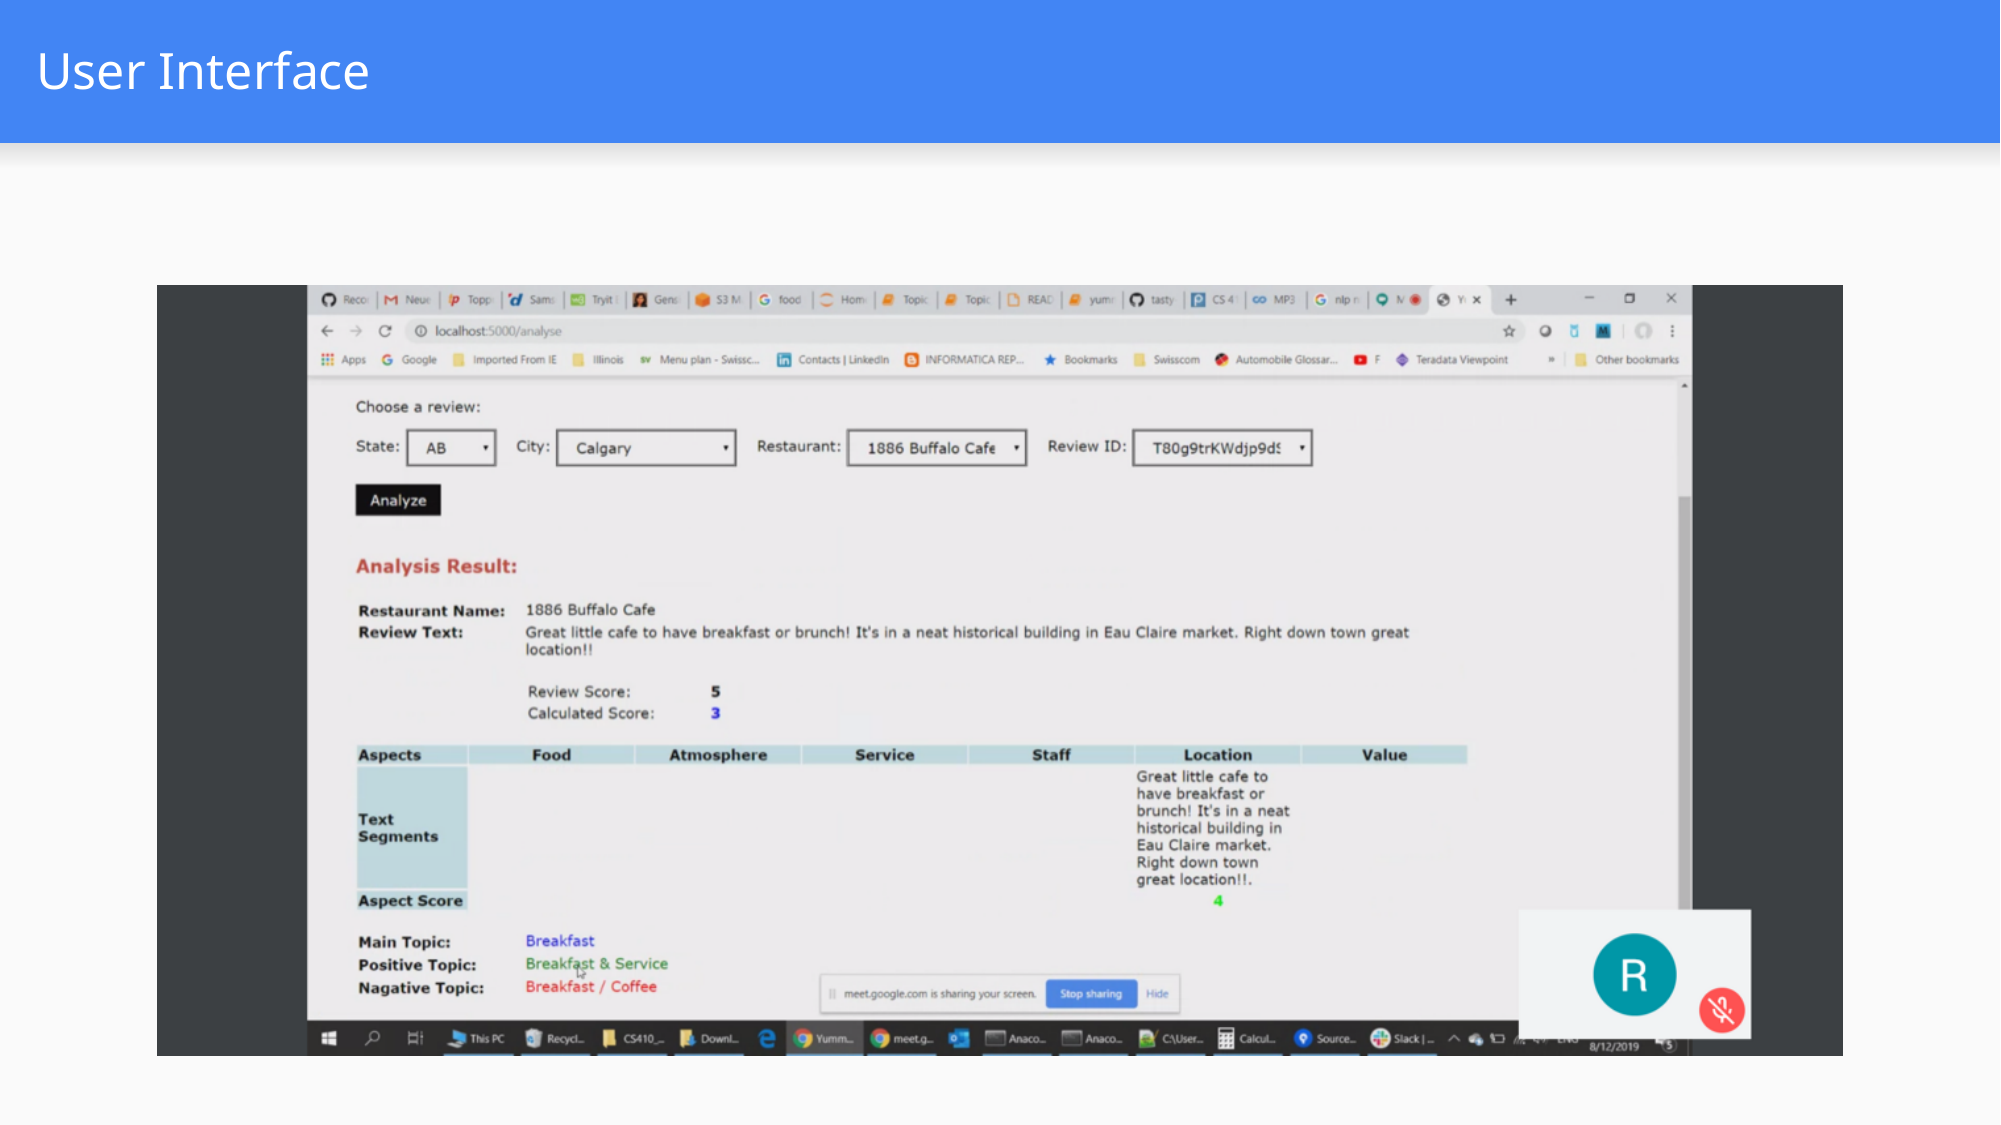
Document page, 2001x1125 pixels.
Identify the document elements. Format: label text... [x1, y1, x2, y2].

picture [156, 285, 1843, 1056]
title User Interface [21, 3, 1953, 136]
